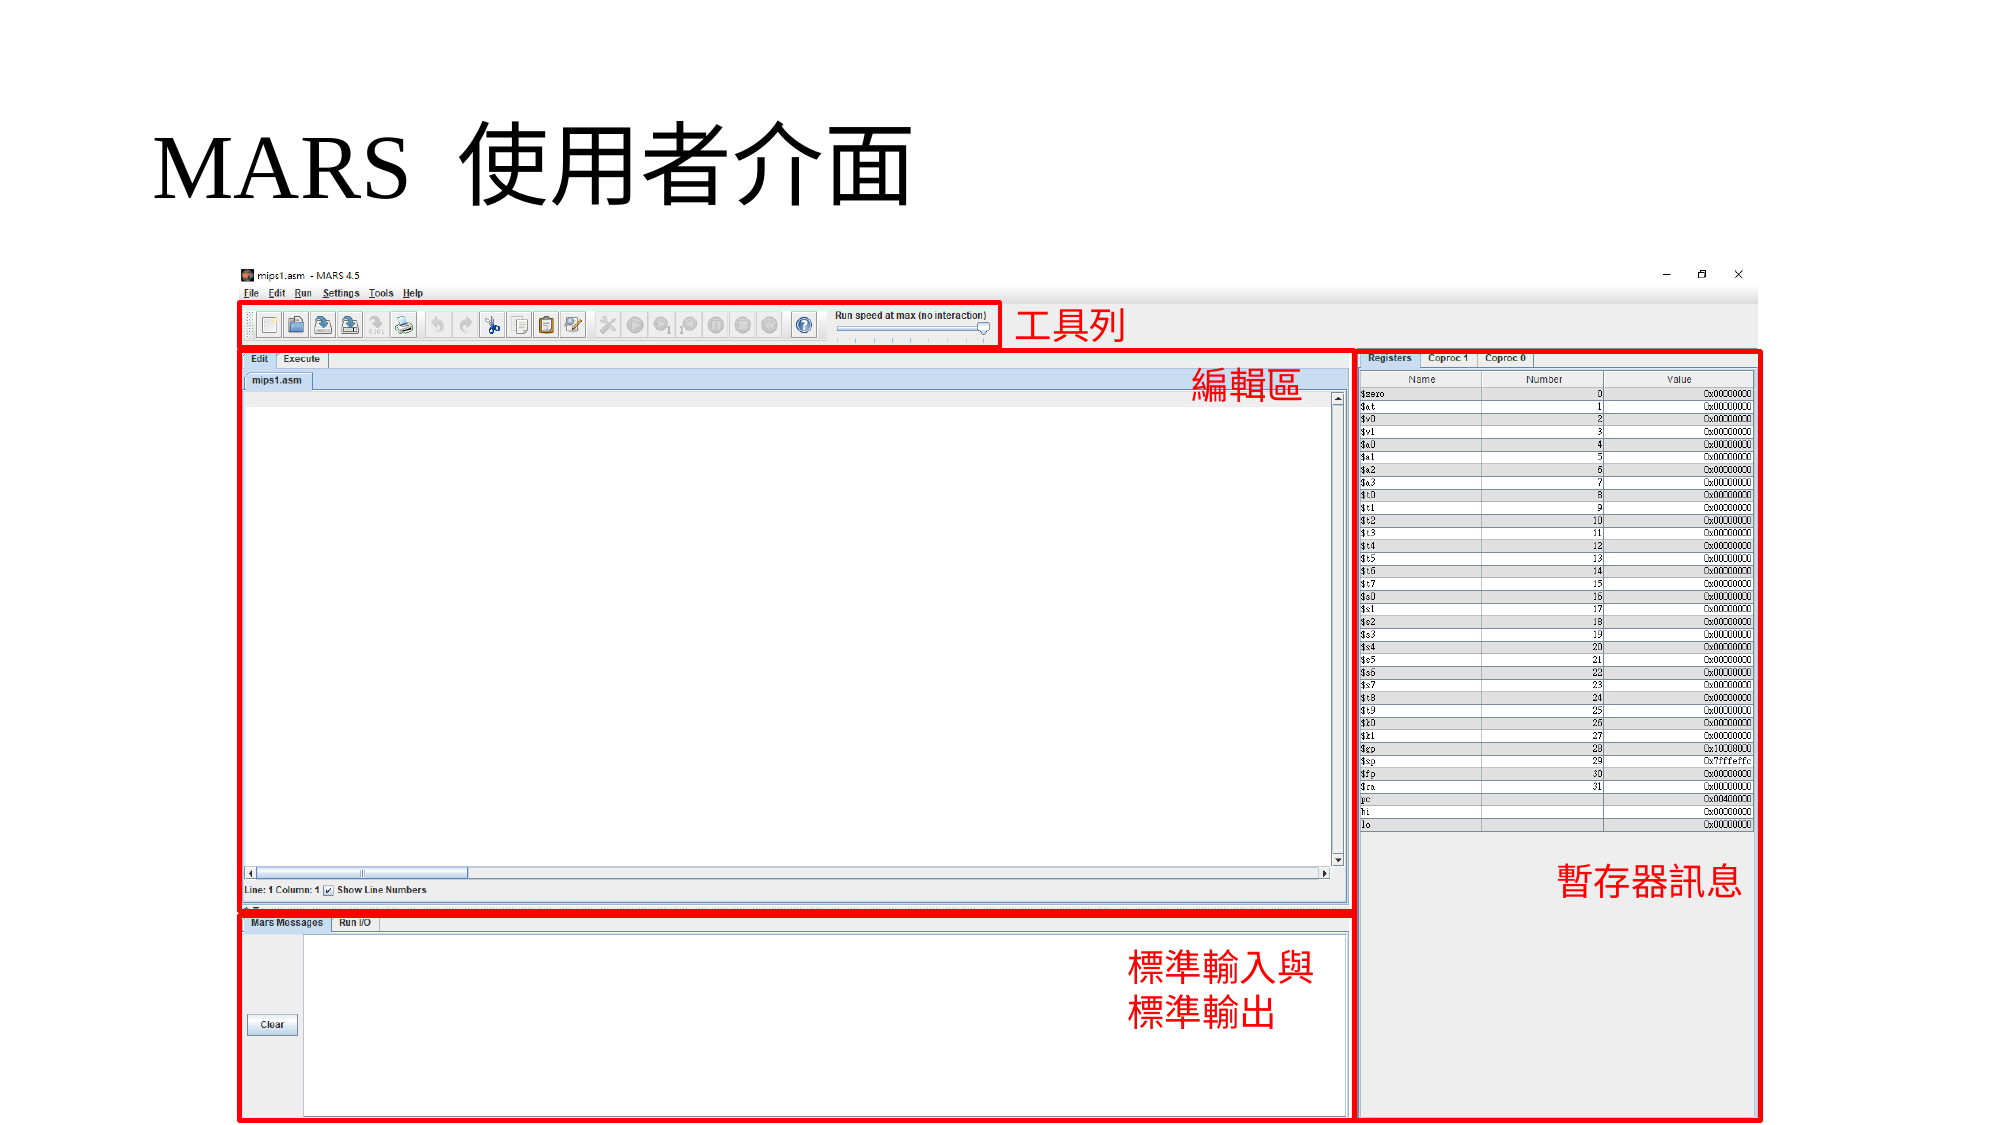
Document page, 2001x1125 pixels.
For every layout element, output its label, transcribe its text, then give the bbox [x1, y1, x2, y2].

title MARS 使用者介面 [137, 59, 1863, 278]
picture [239, 266, 1758, 1121]
